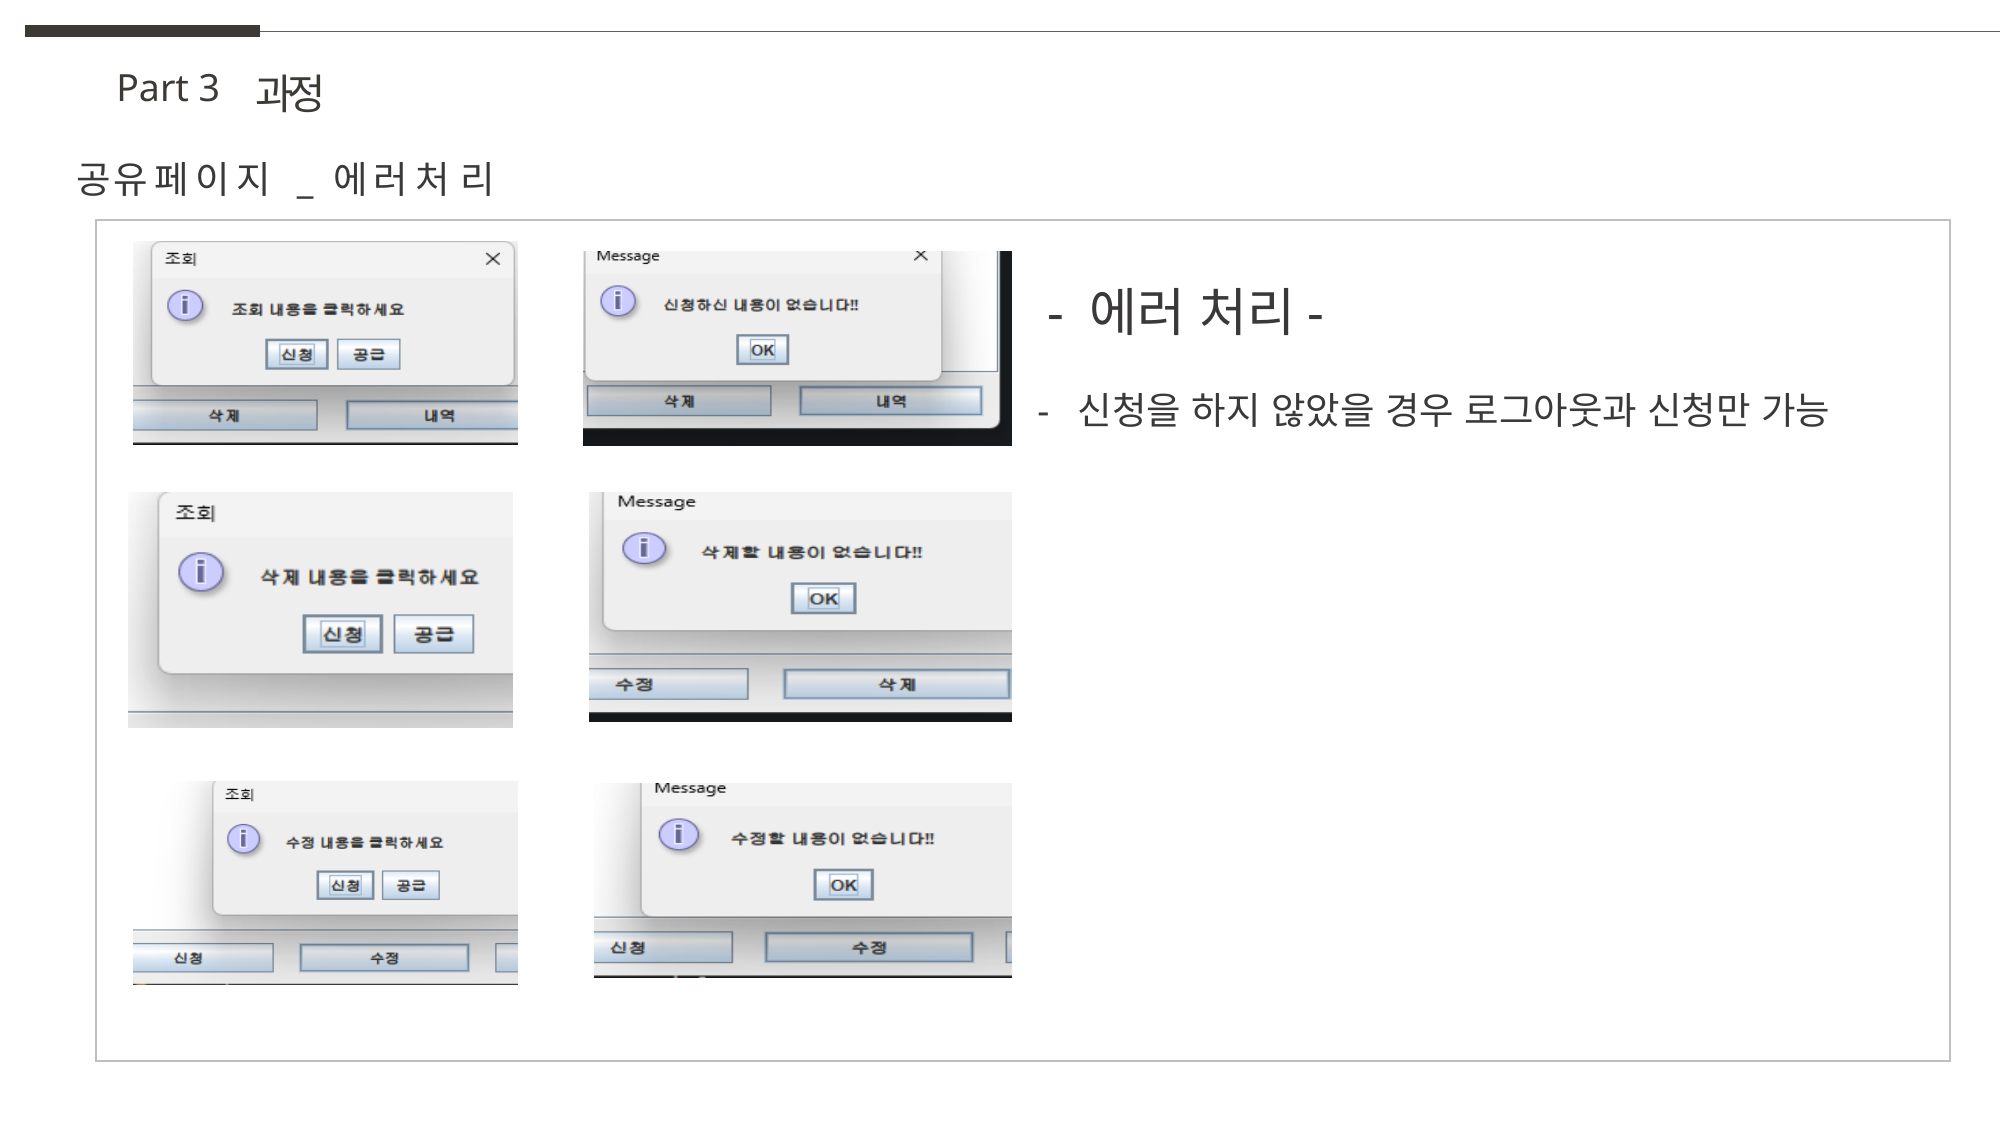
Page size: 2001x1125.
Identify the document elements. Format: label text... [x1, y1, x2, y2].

picture [128, 492, 513, 728]
text_box [95, 219, 1951, 1062]
picture [589, 492, 1012, 722]
text_box - 에러 처리- - 신청을 하지 않았을 경우 로그아웃과 신청만 가능 [1022, 272, 1955, 755]
text_box 과정 [240, 60, 366, 125]
text_box 공 유 페 이 지 _ 에 러 처 리 [62, 125, 583, 208]
picture [594, 783, 1012, 978]
picture [583, 251, 1012, 446]
picture [133, 241, 518, 445]
picture [133, 781, 518, 985]
text_box Part 3 [101, 56, 236, 117]
